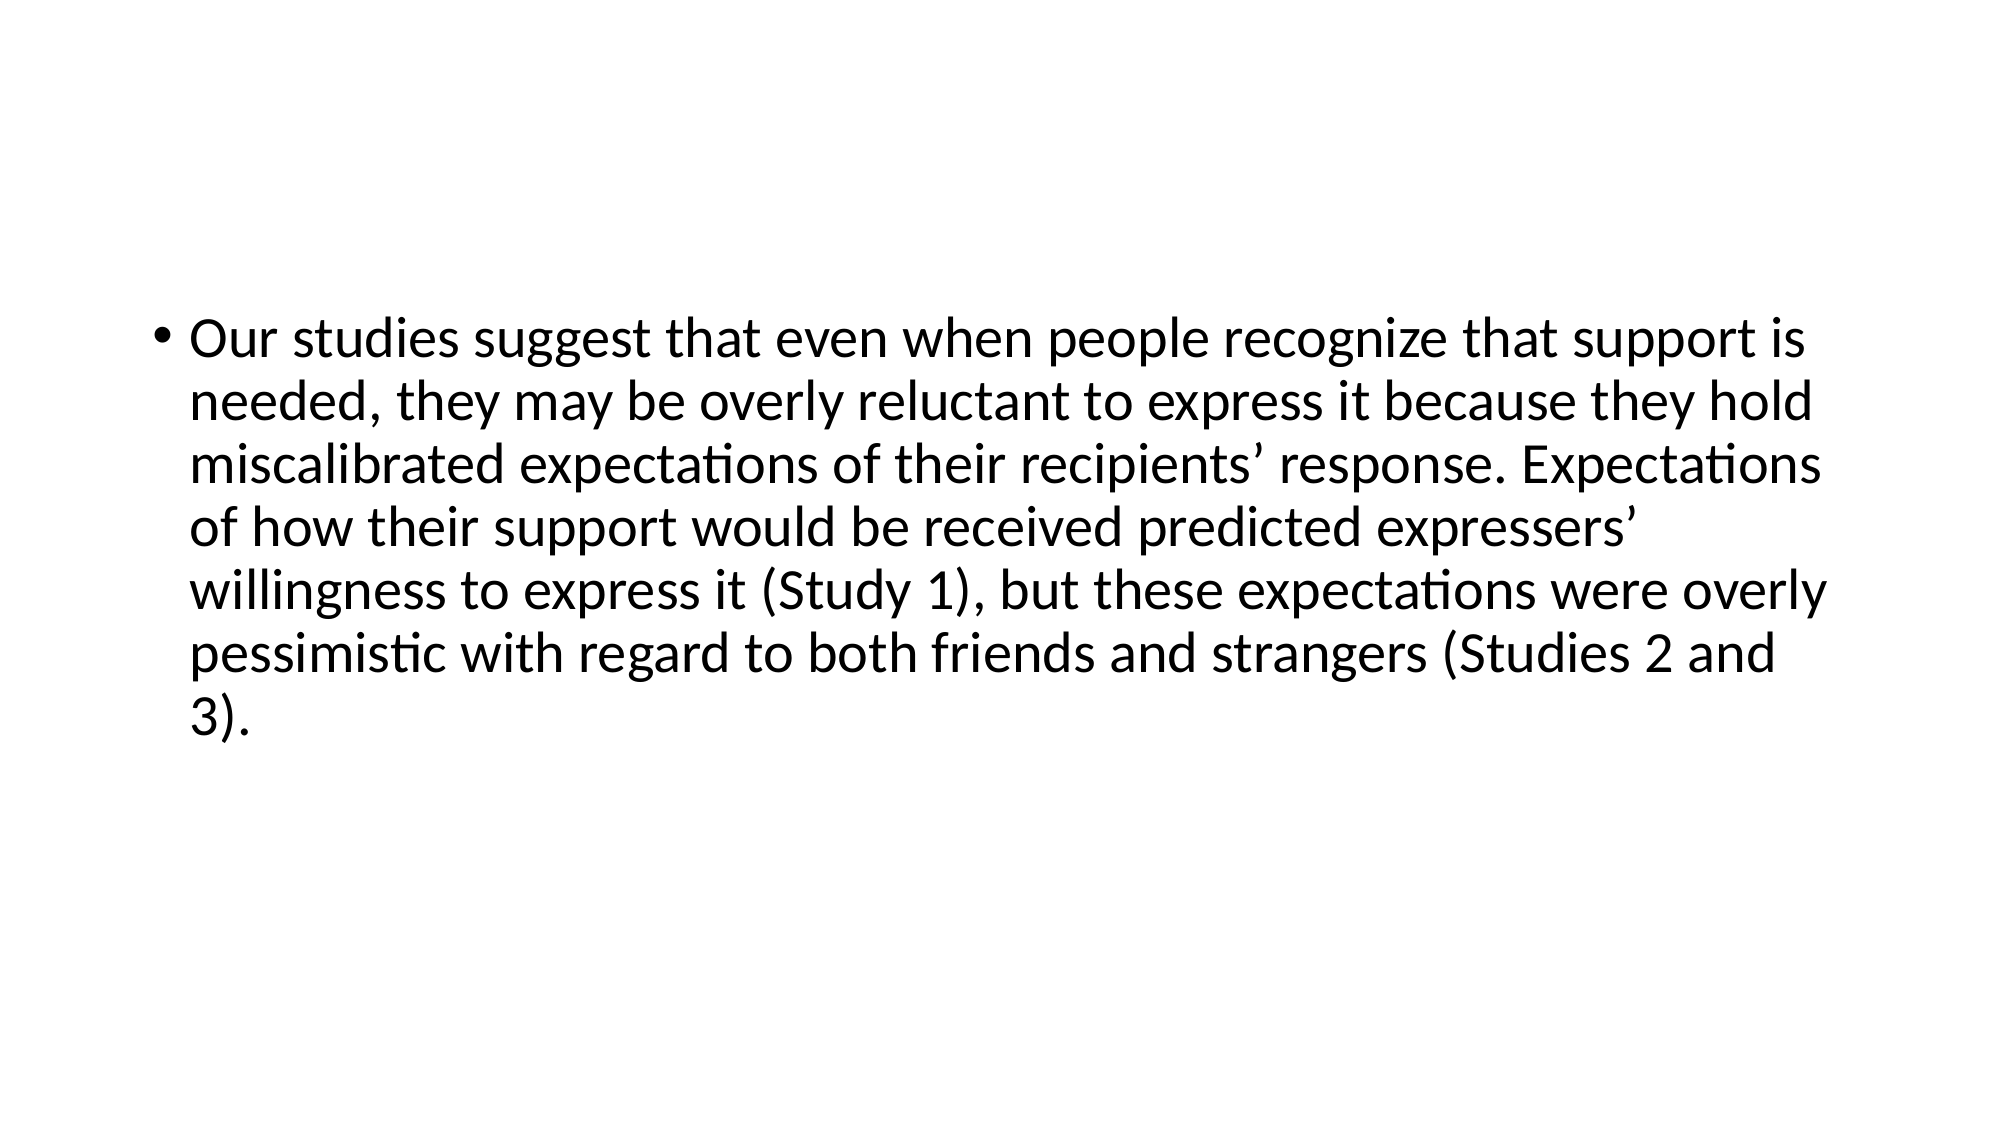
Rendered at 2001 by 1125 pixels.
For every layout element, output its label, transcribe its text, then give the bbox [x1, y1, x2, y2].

list Our studies suggest that even when people recognize that support is needed, they may be overly reluctant to express it because they hold miscalibrated expectations of their recipients’ response. Expectations of how their support would be received predicted expressers’ willingness to express it (Study 1), but these expectations were overly pessimistic with regard to both friends and strangers (Studies 2 and 3). [137, 299, 1863, 1014]
